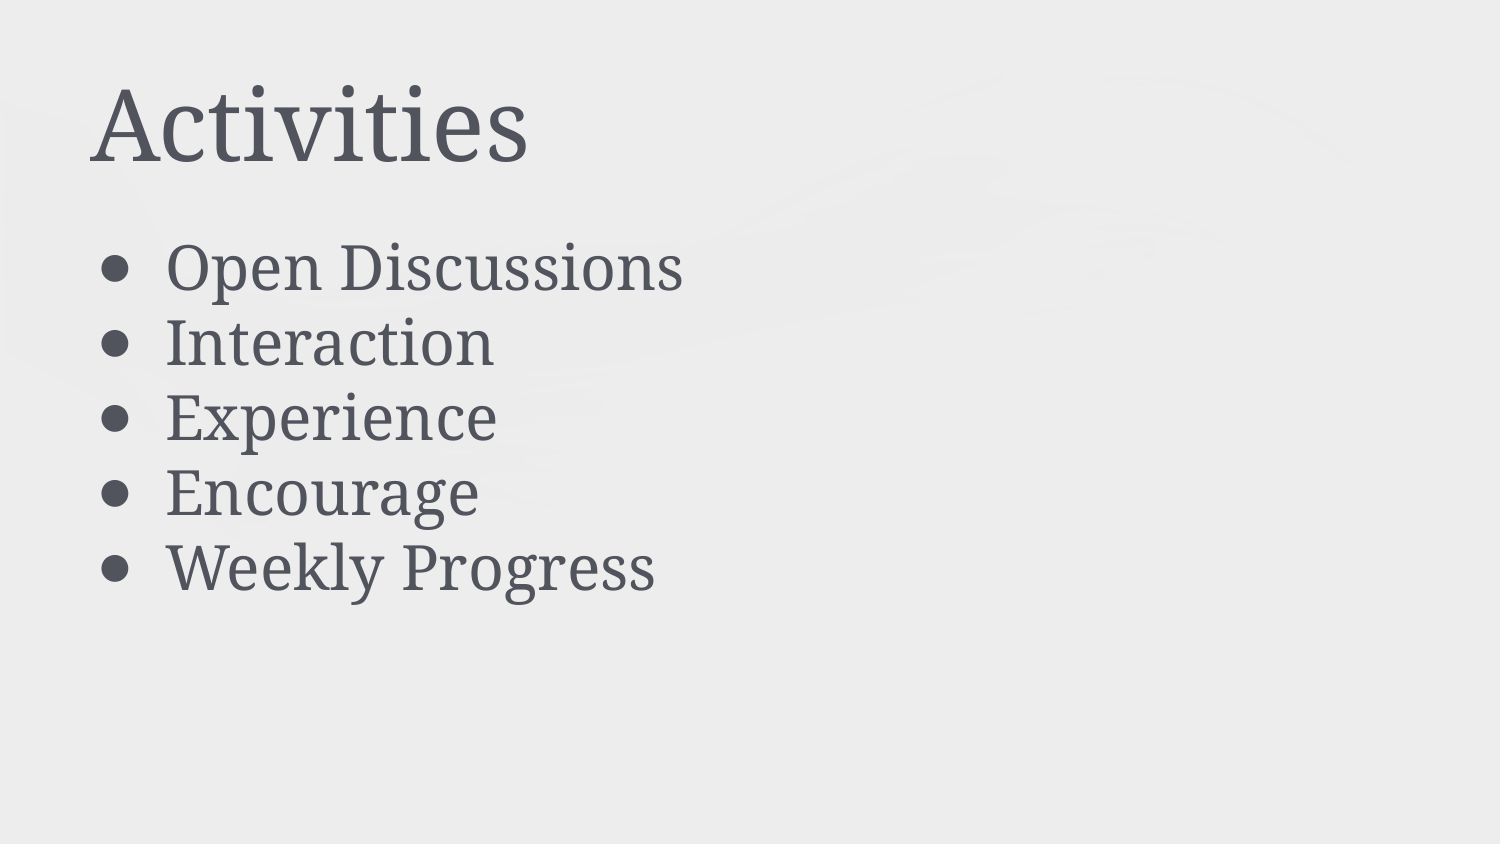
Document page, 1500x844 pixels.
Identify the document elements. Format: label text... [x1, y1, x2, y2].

title Activities [75, 25, 1425, 197]
list Open Discussions Interaction Experience Encourage Weekly Progress [75, 212, 1425, 808]
